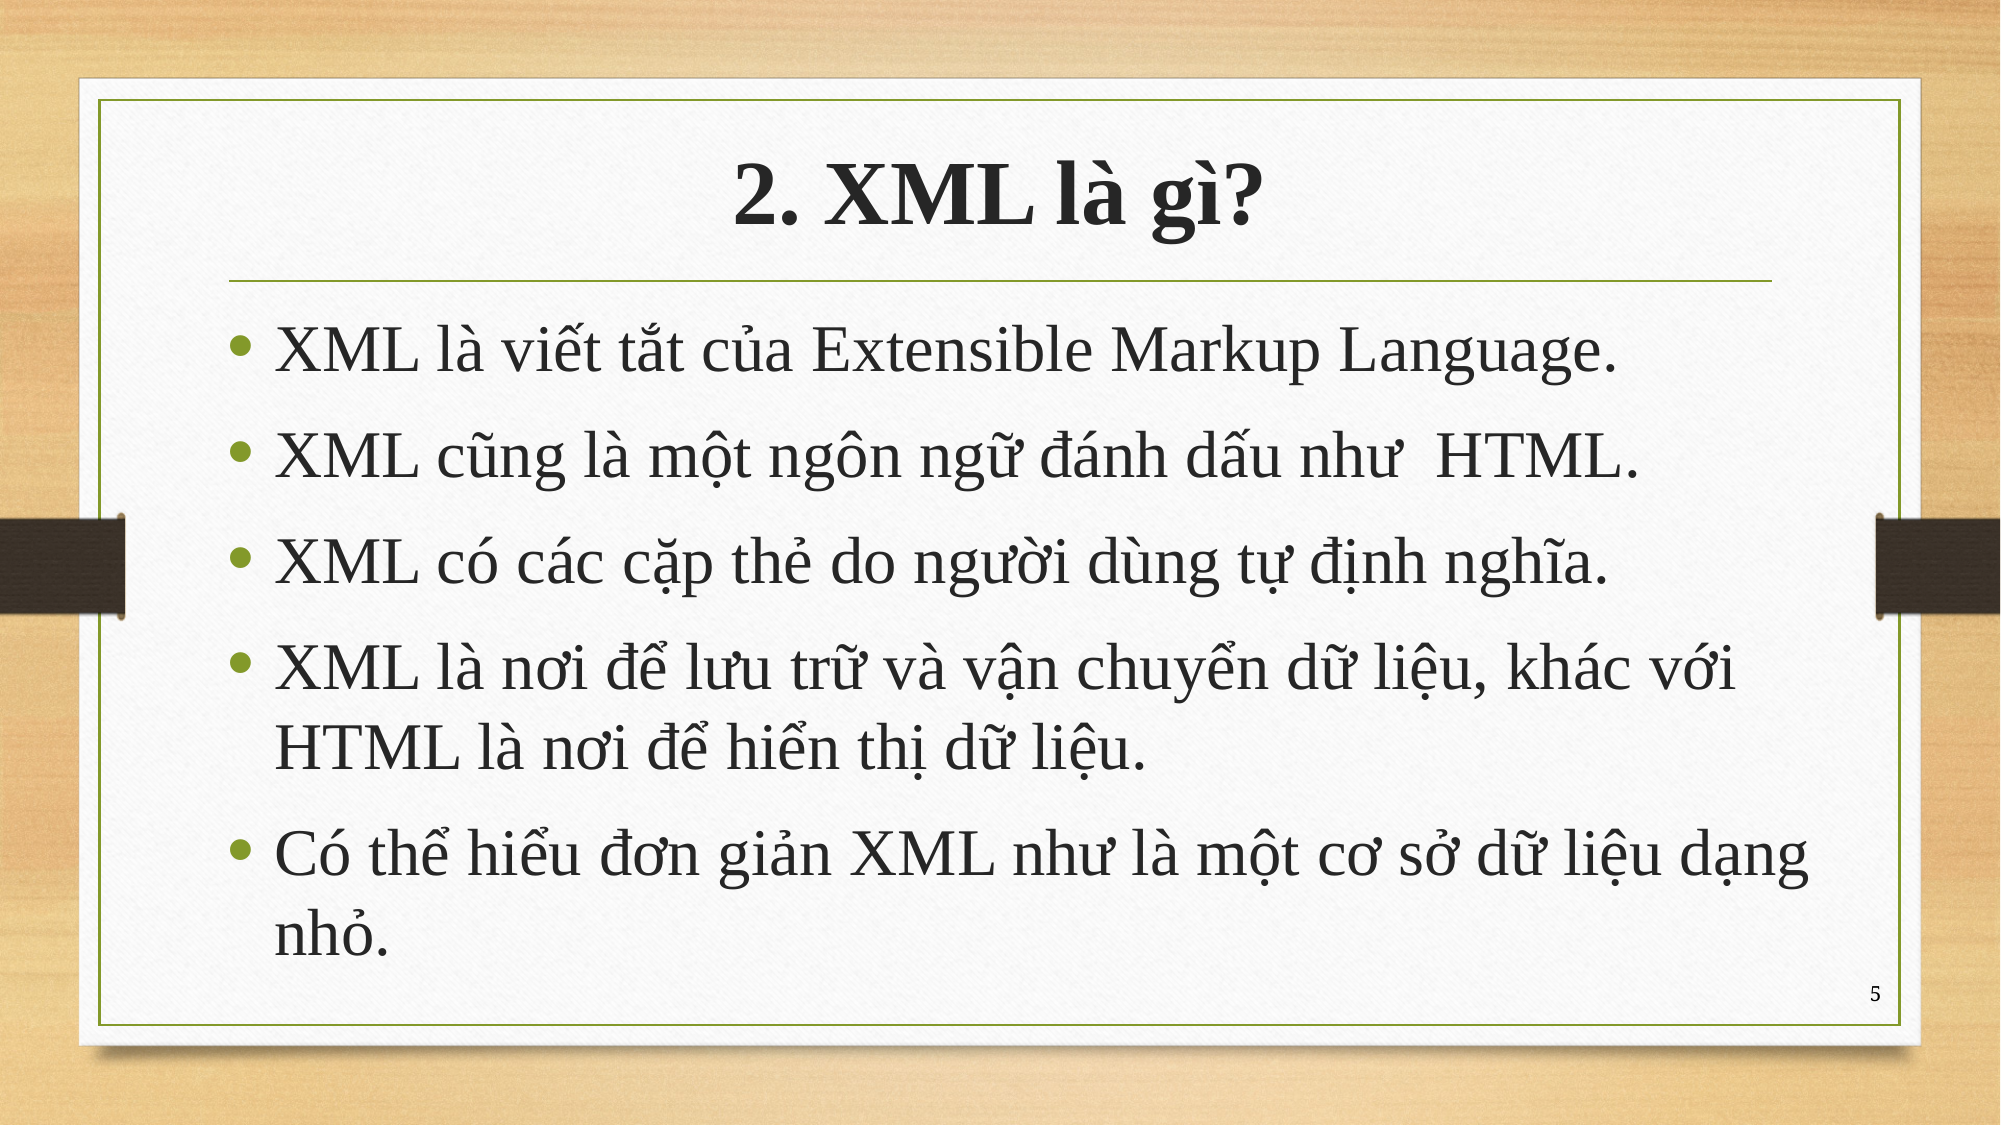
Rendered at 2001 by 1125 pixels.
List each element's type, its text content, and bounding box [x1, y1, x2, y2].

picture [0, 0, 2001, 1125]
slide_number 5 [1807, 971, 1897, 1018]
list XML là viết tắt của Extensible Markup Language. XML cũng là một ngôn ngữ đánh dấu như HTML. XML có các cặp thẻ do người dùng tự định nghĩa. XML là nơi để lưu trữ và vận chuyển dữ liệu, khác với HTML là nơi để hiển thị dữ liệu. Có thể hiểu đơn giản XML như là một cơ sở dữ liệu dạng nhỏ. [212, 297, 1869, 1018]
title 2. XML là gì? [212, 102, 1788, 274]
